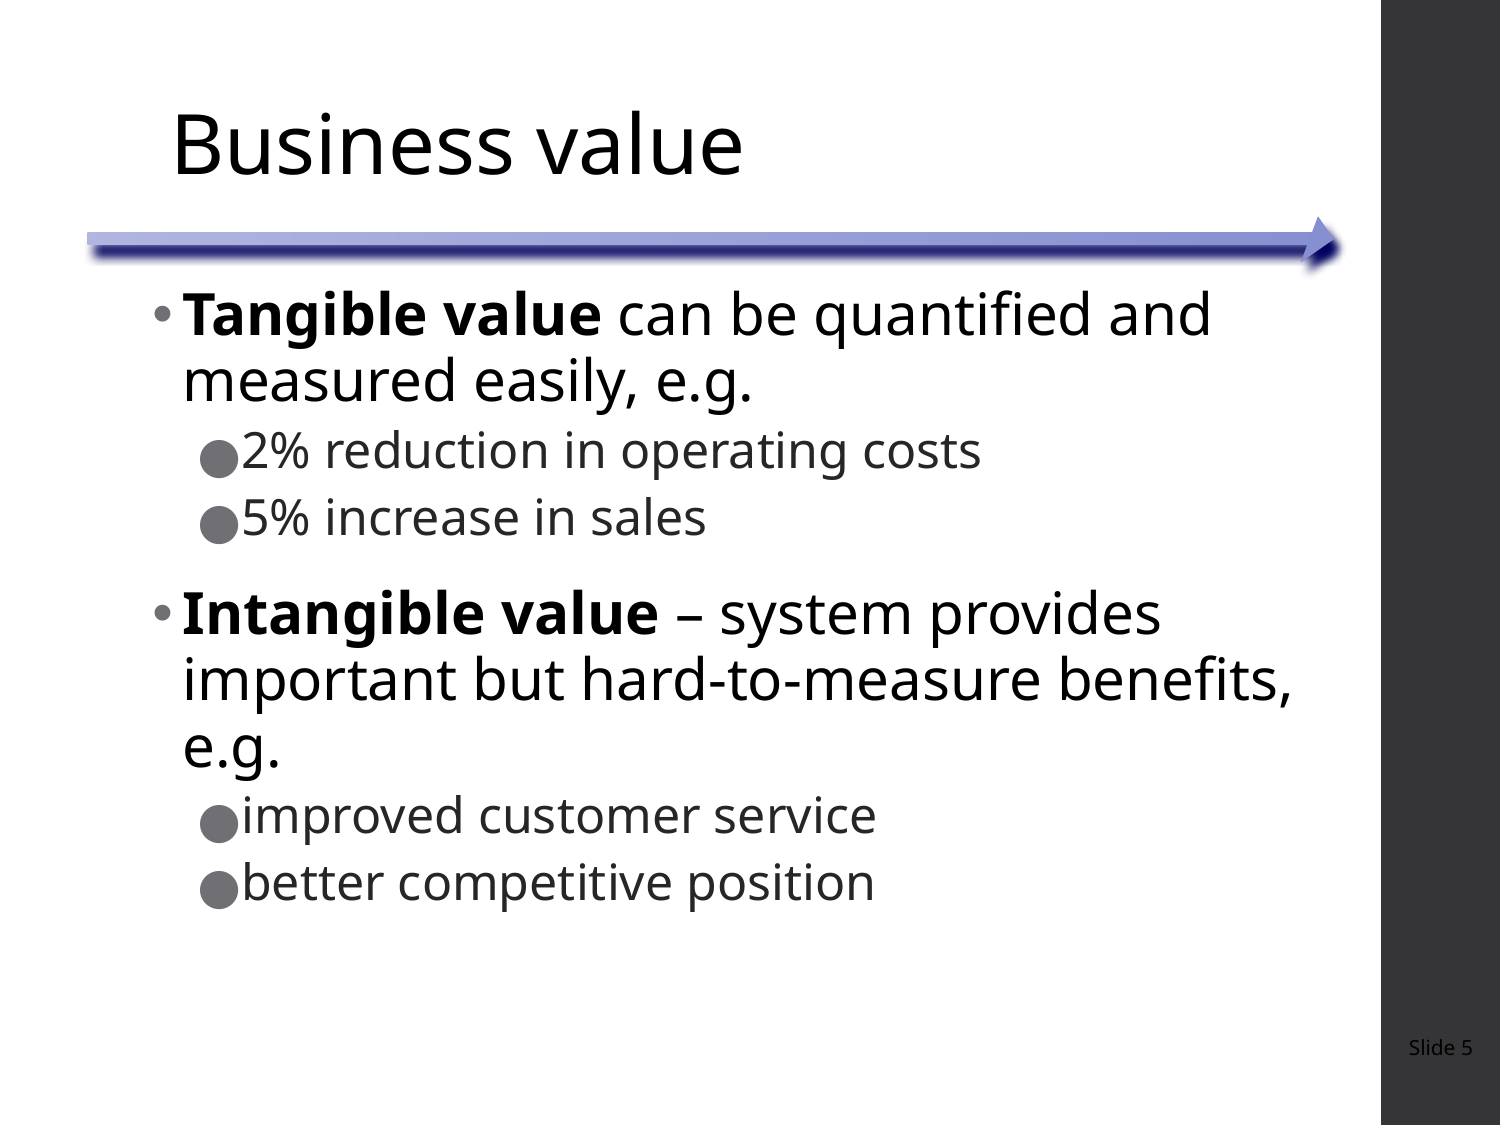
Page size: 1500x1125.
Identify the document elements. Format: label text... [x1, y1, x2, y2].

title Business value [155, 59, 1348, 200]
text_box Slide ‹#› [1384, 1012, 1498, 1110]
list Tangible value can be quantified and measured easily, e.g. 2% reduction in operating costs 5% increase in sales Intangible value – system provides important but hard-to-measure benefits, e.g. improved customer service better competitive position [137, 275, 1363, 1088]
